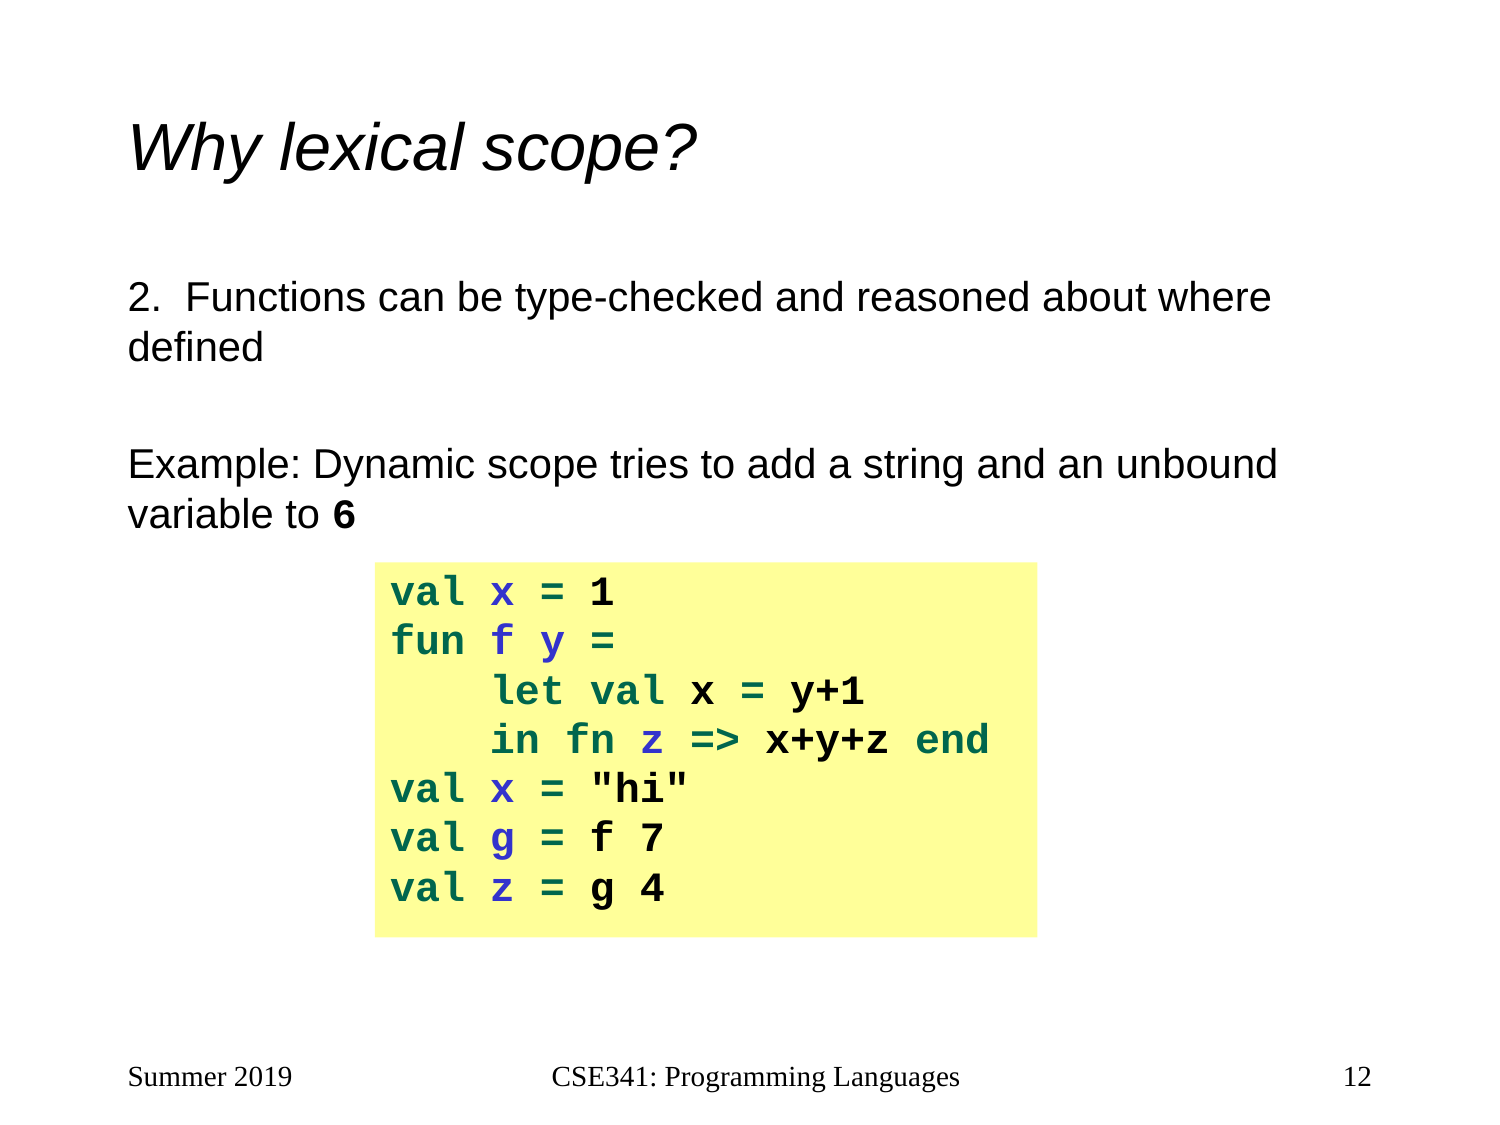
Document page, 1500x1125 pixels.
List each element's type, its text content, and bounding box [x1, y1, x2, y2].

list 2. Functions can be type-checked and reasoned about where defined Example: Dynamic scope tries to add a string and an unbound variable to 6 [112, 262, 1388, 1001]
slide_number Summer 2019 [112, 1049, 426, 1125]
text_box val x = 1 fun f y = let val x = y+1 in fn z => x+y+z end val x = "hi" val g = f 7 val z = g 4 [374, 562, 1038, 938]
title Why lexical scope? [112, 49, 1388, 238]
slide_number 12 [1074, 1049, 1388, 1125]
footer CSE341: Programming Languages [474, 1049, 1038, 1125]
